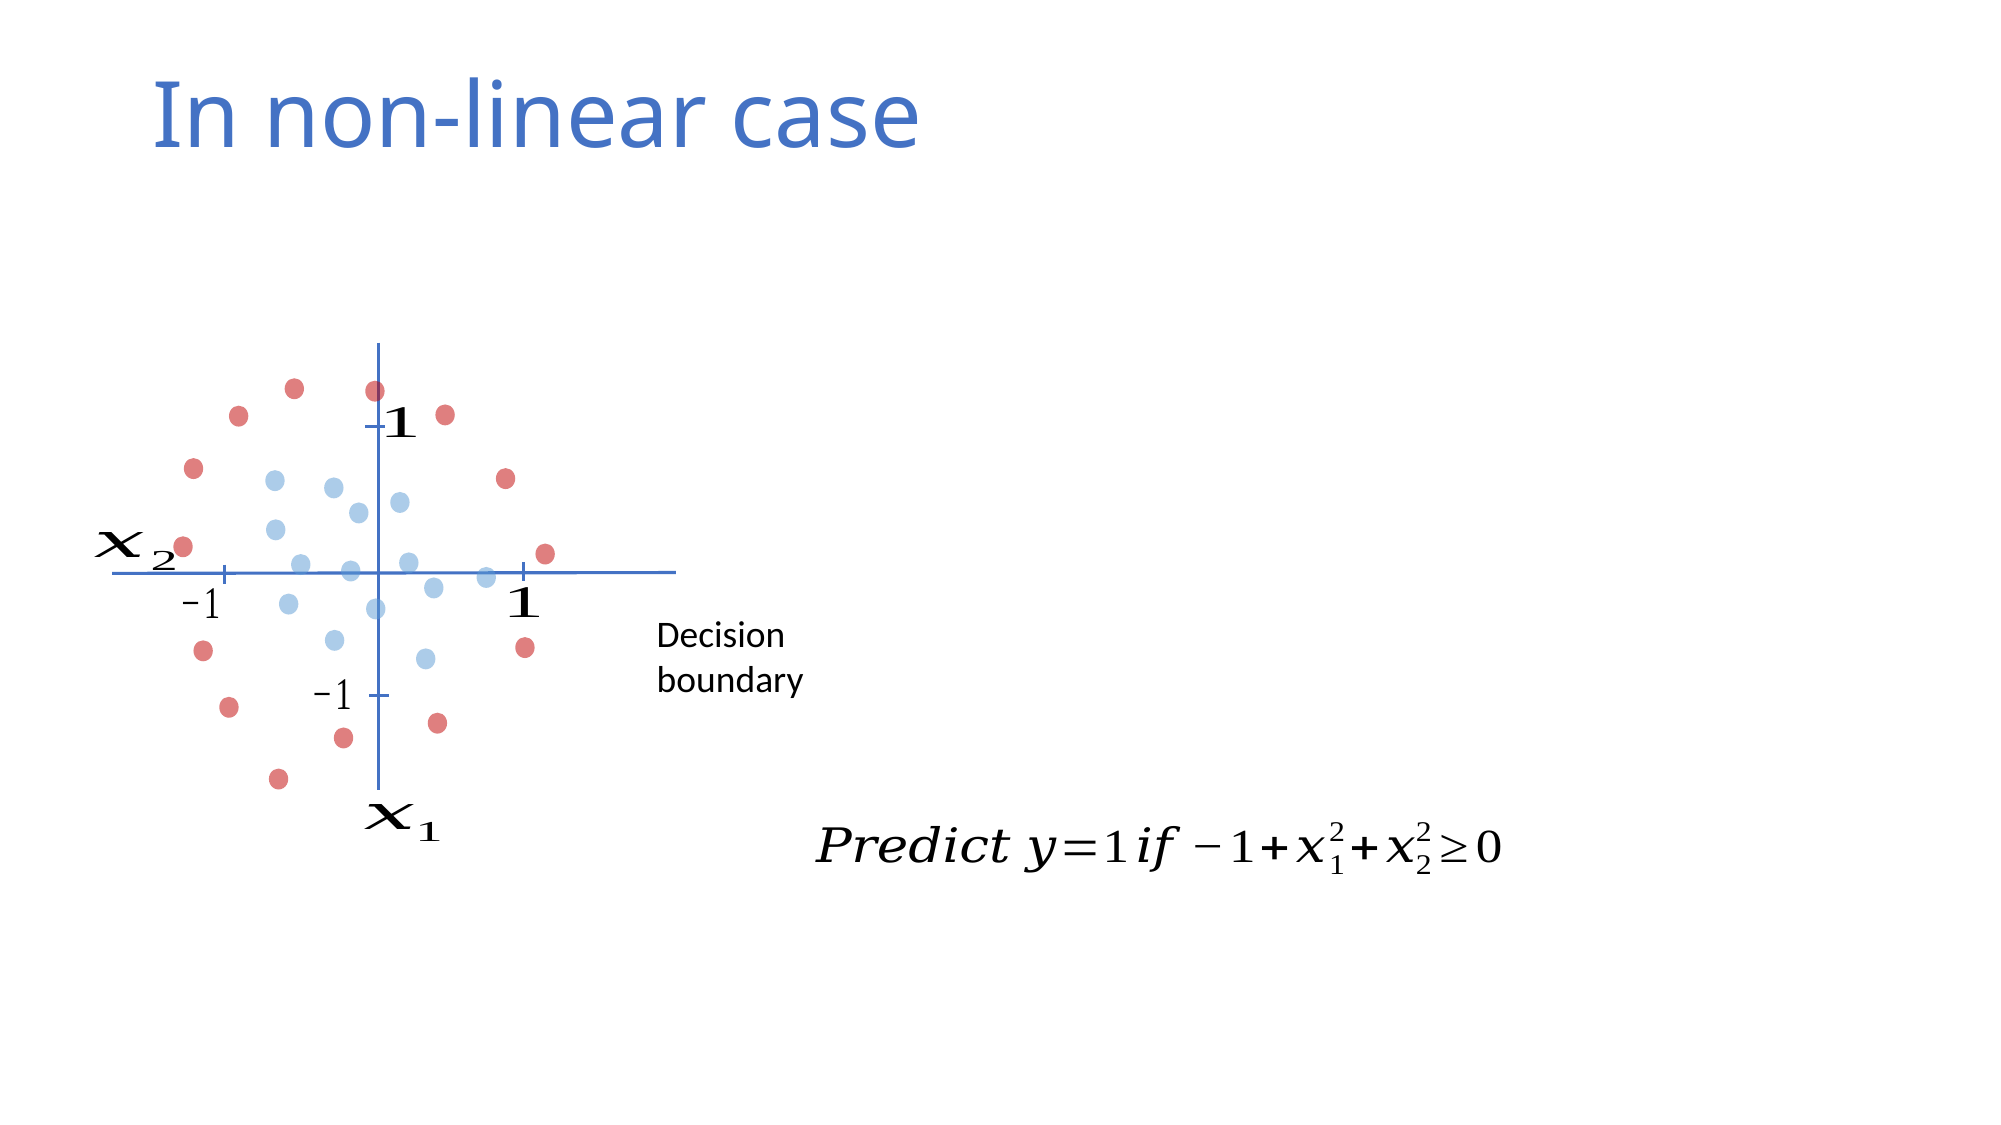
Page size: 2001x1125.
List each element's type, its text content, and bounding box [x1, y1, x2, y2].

text_box Decision boundary [676, 602, 833, 708]
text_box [88, 342, 676, 848]
title In non-linear case [137, 59, 1863, 176]
